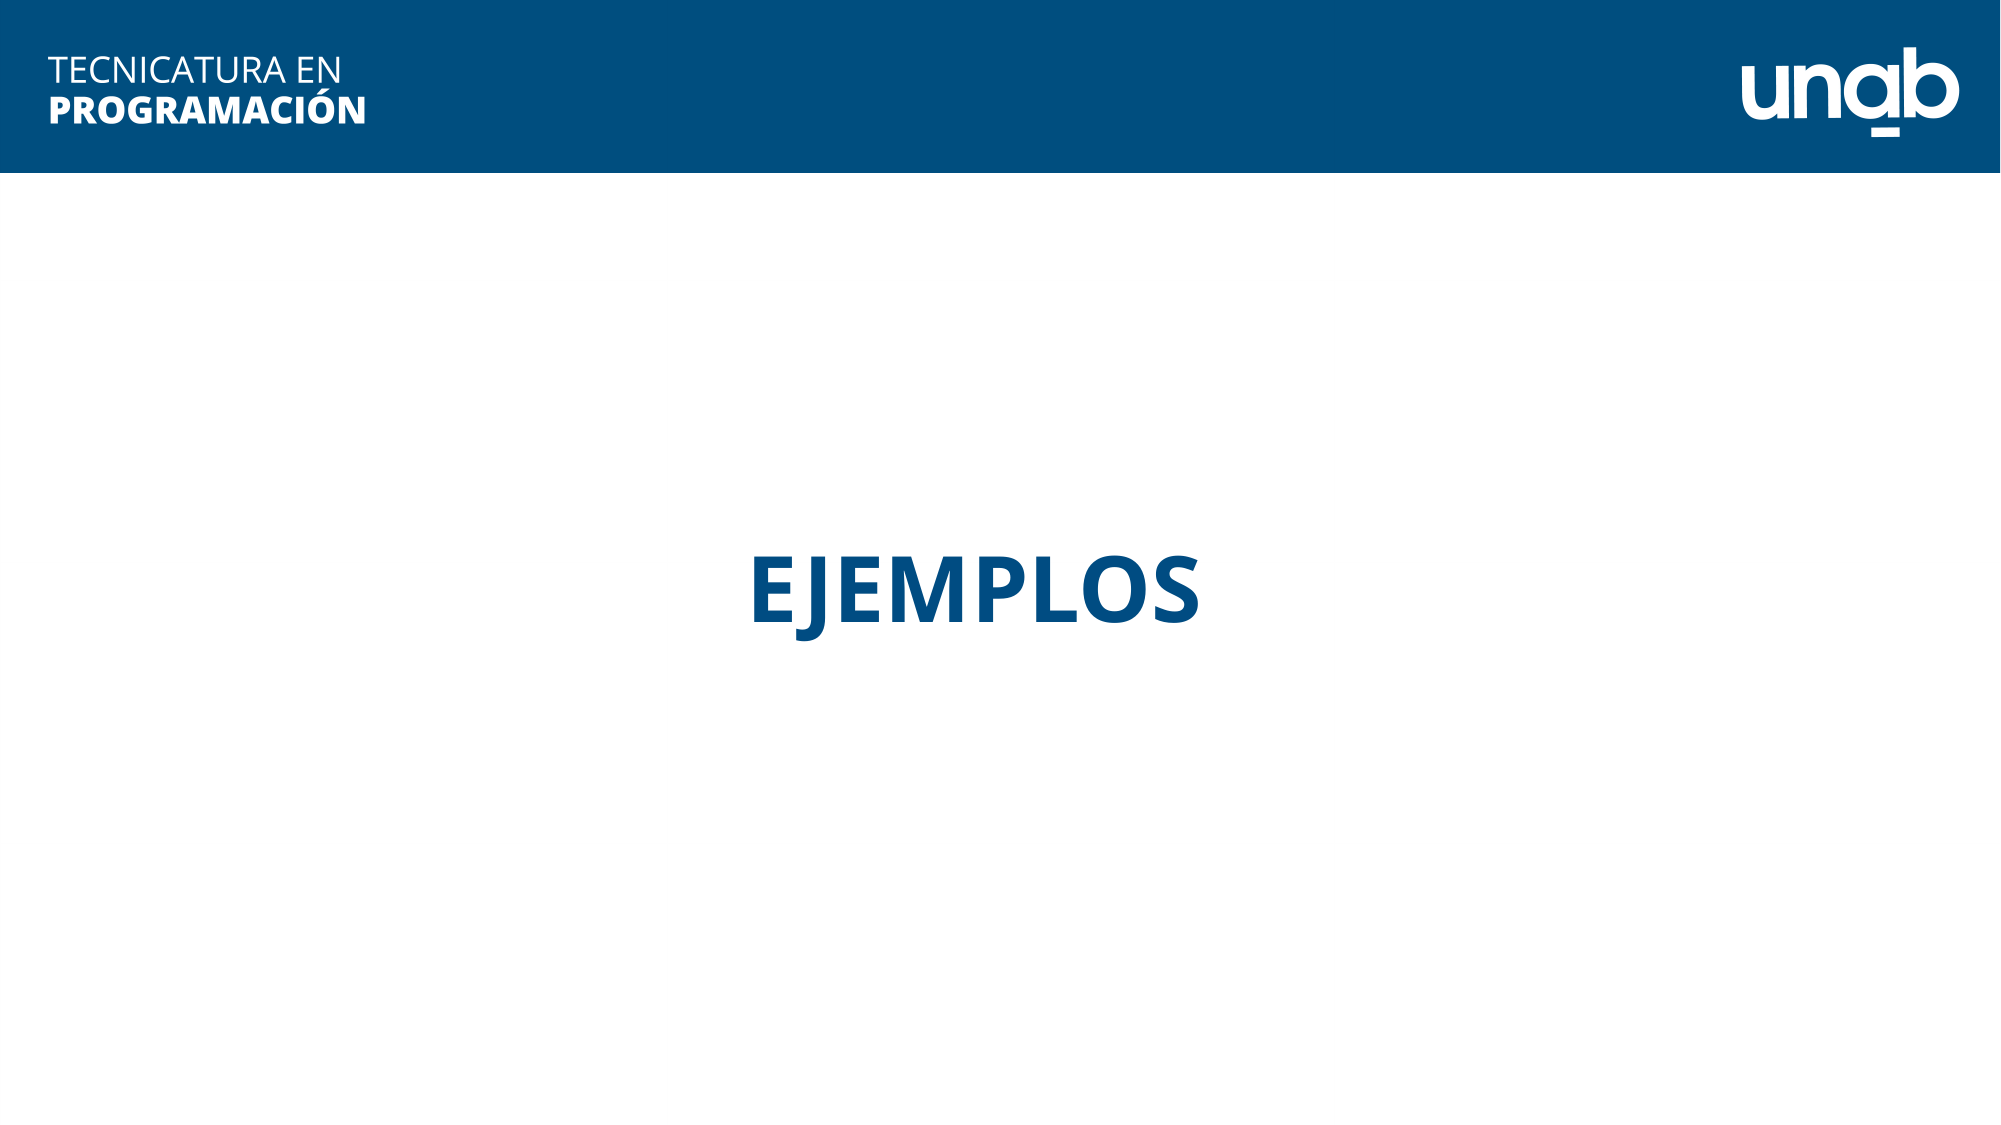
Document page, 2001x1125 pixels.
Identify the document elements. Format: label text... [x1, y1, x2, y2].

title EJEMPLOS [111, 484, 1837, 702]
picture [0, 0, 2001, 1125]
